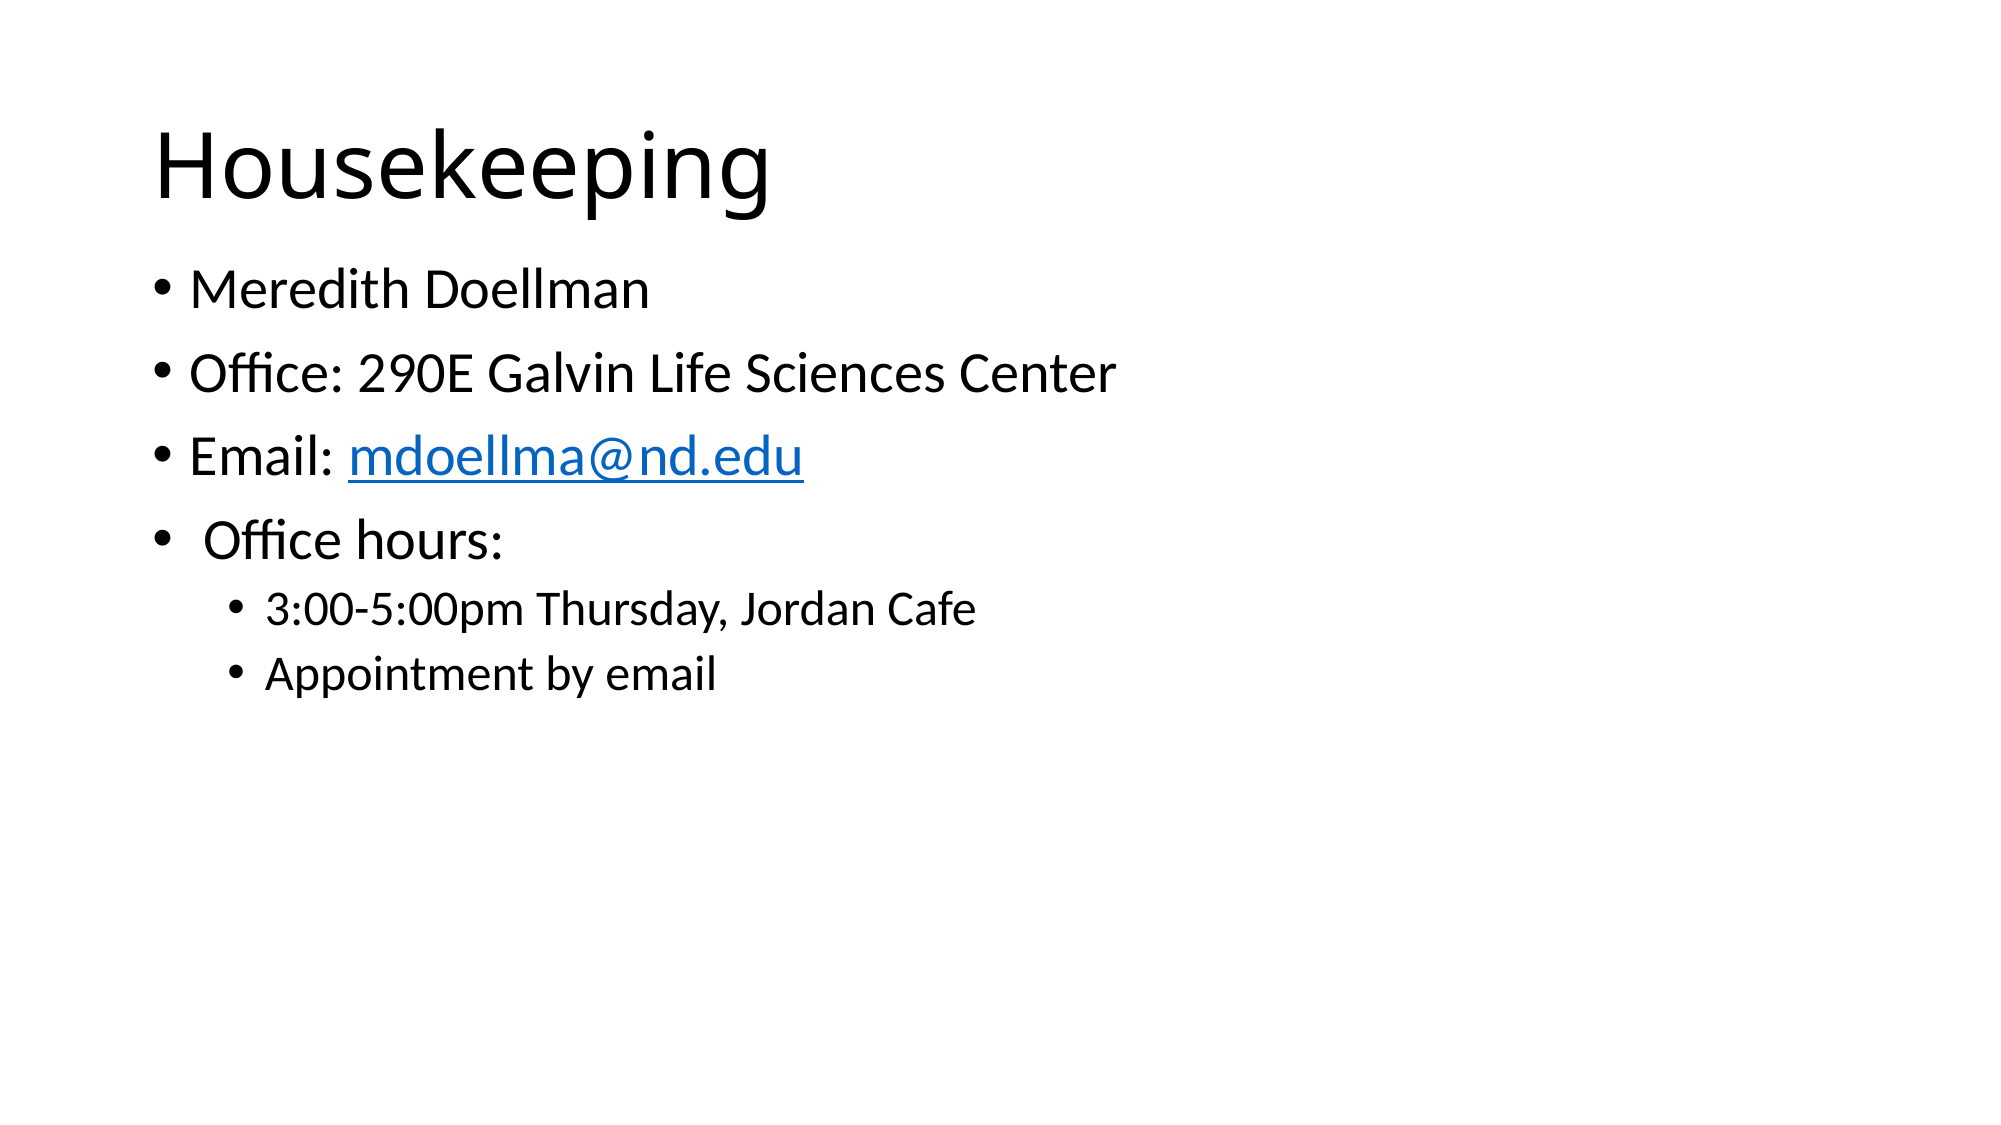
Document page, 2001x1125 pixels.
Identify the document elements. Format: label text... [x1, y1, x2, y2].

title Housekeeping [137, 59, 1863, 250]
list Meredith Doellman Office: 290E Galvin Life Sciences Center Email: mdoellma@nd.edu Office hours: 3:00-5:00pm Thursday, Jordan Cafe Appointment by email [137, 250, 1863, 1093]
